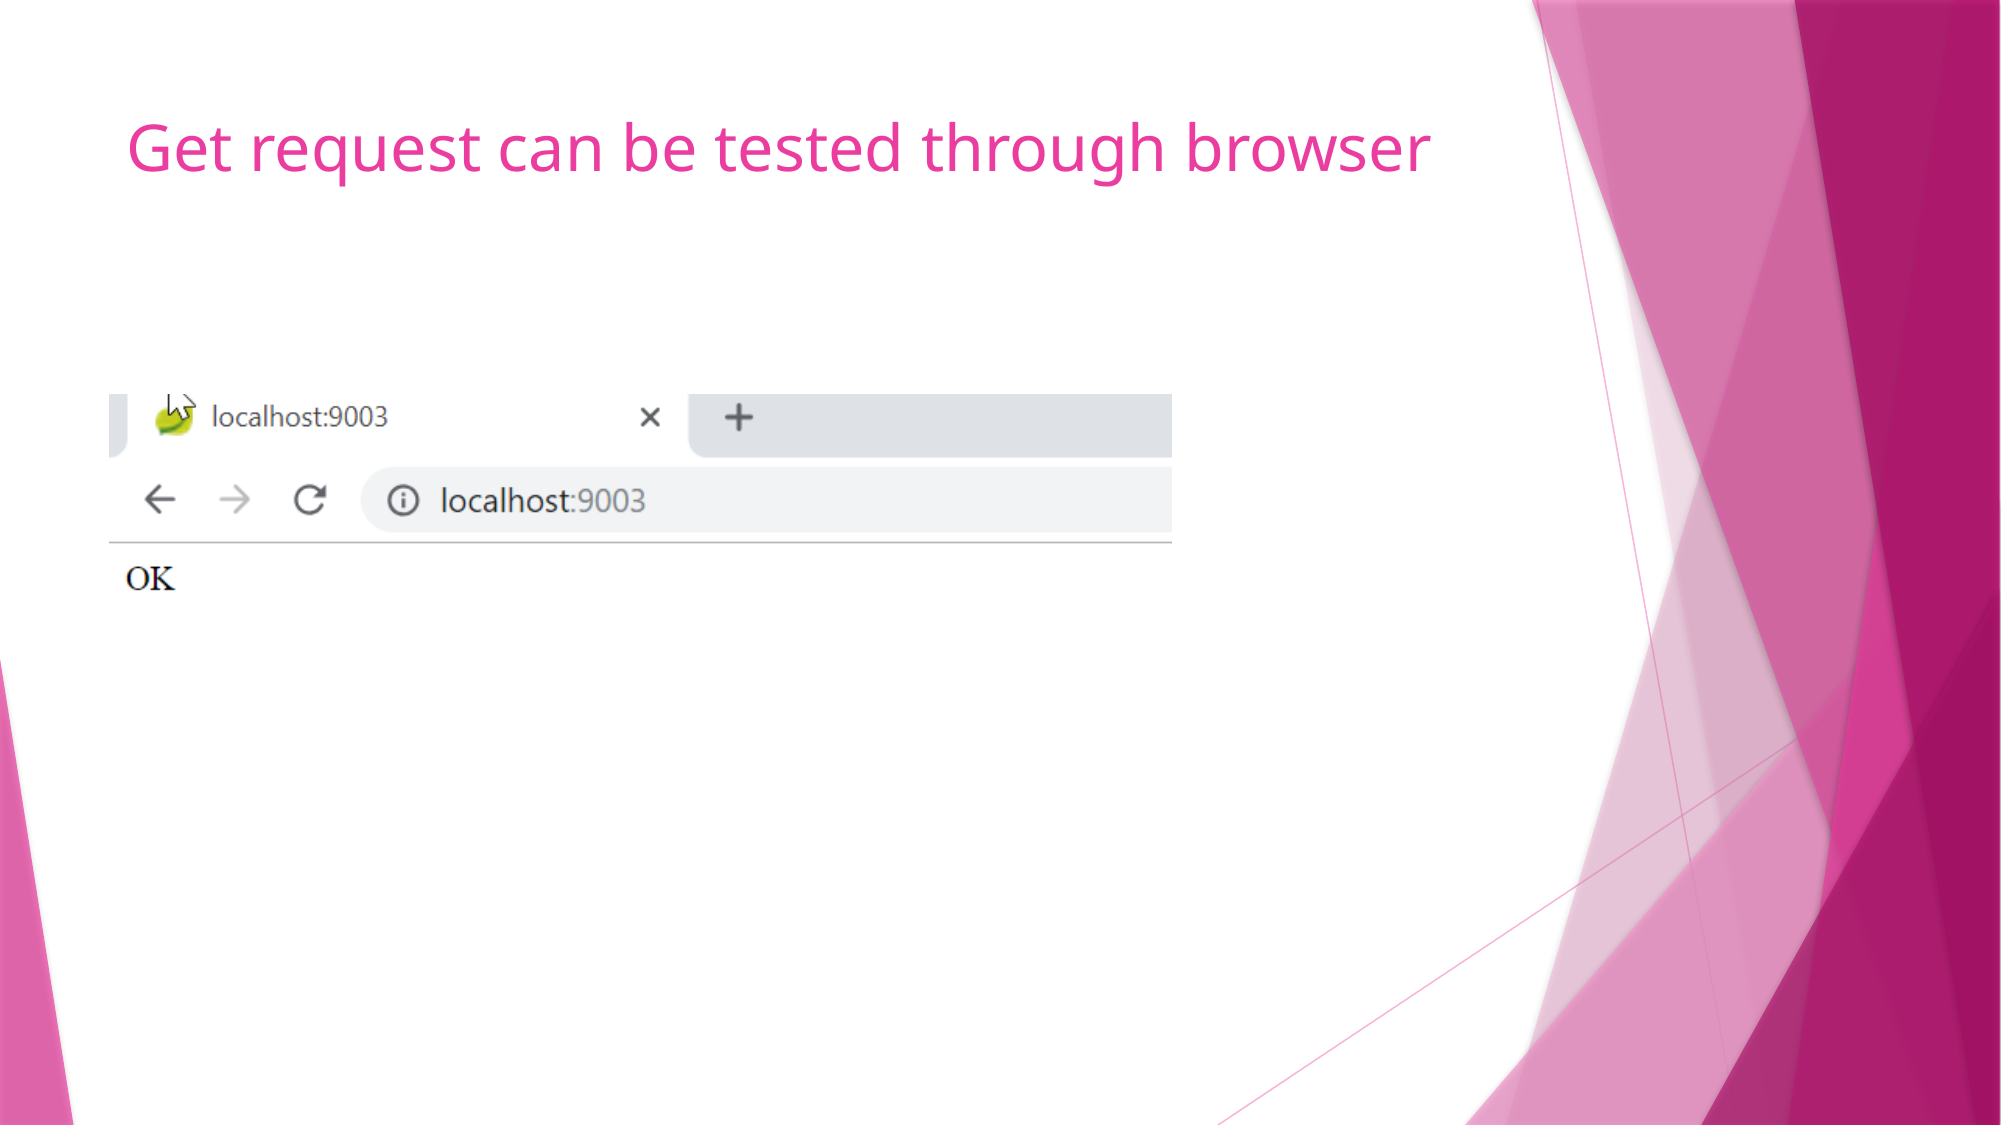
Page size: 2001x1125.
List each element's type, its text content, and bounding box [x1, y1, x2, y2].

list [108, 393, 1173, 814]
title Get request can be tested through browser [111, 99, 1522, 317]
